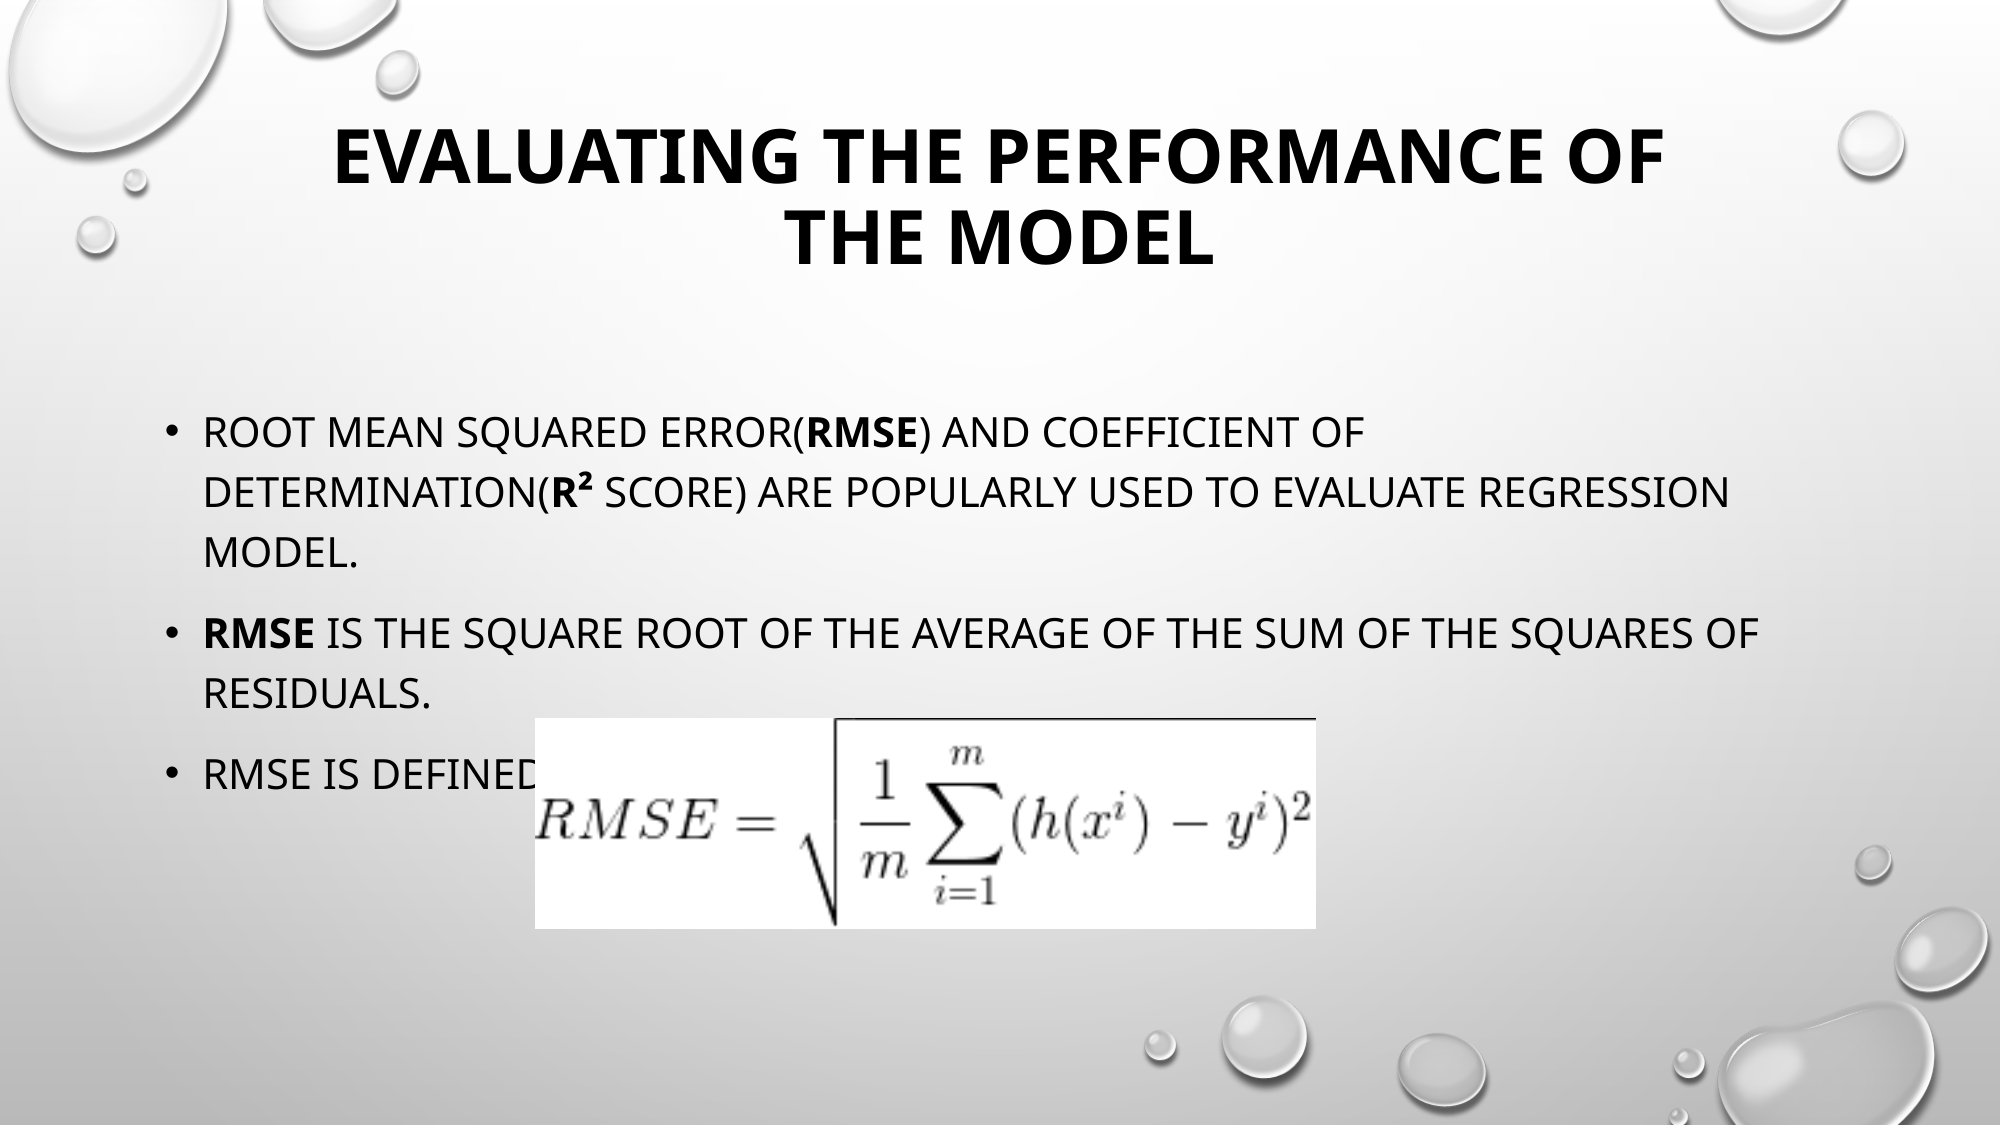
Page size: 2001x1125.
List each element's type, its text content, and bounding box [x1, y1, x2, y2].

title Evaluating the performance of the model [149, 101, 1851, 389]
picture [0, 0, 2000, 1125]
list Root mean squared error(RMSE) and Coefficient of Determination(R² score) are popularly used to evaluate regression model. RMSE is the square root of the average of the sum of the squares of residuals. RMSE is defined by [149, 388, 1850, 950]
